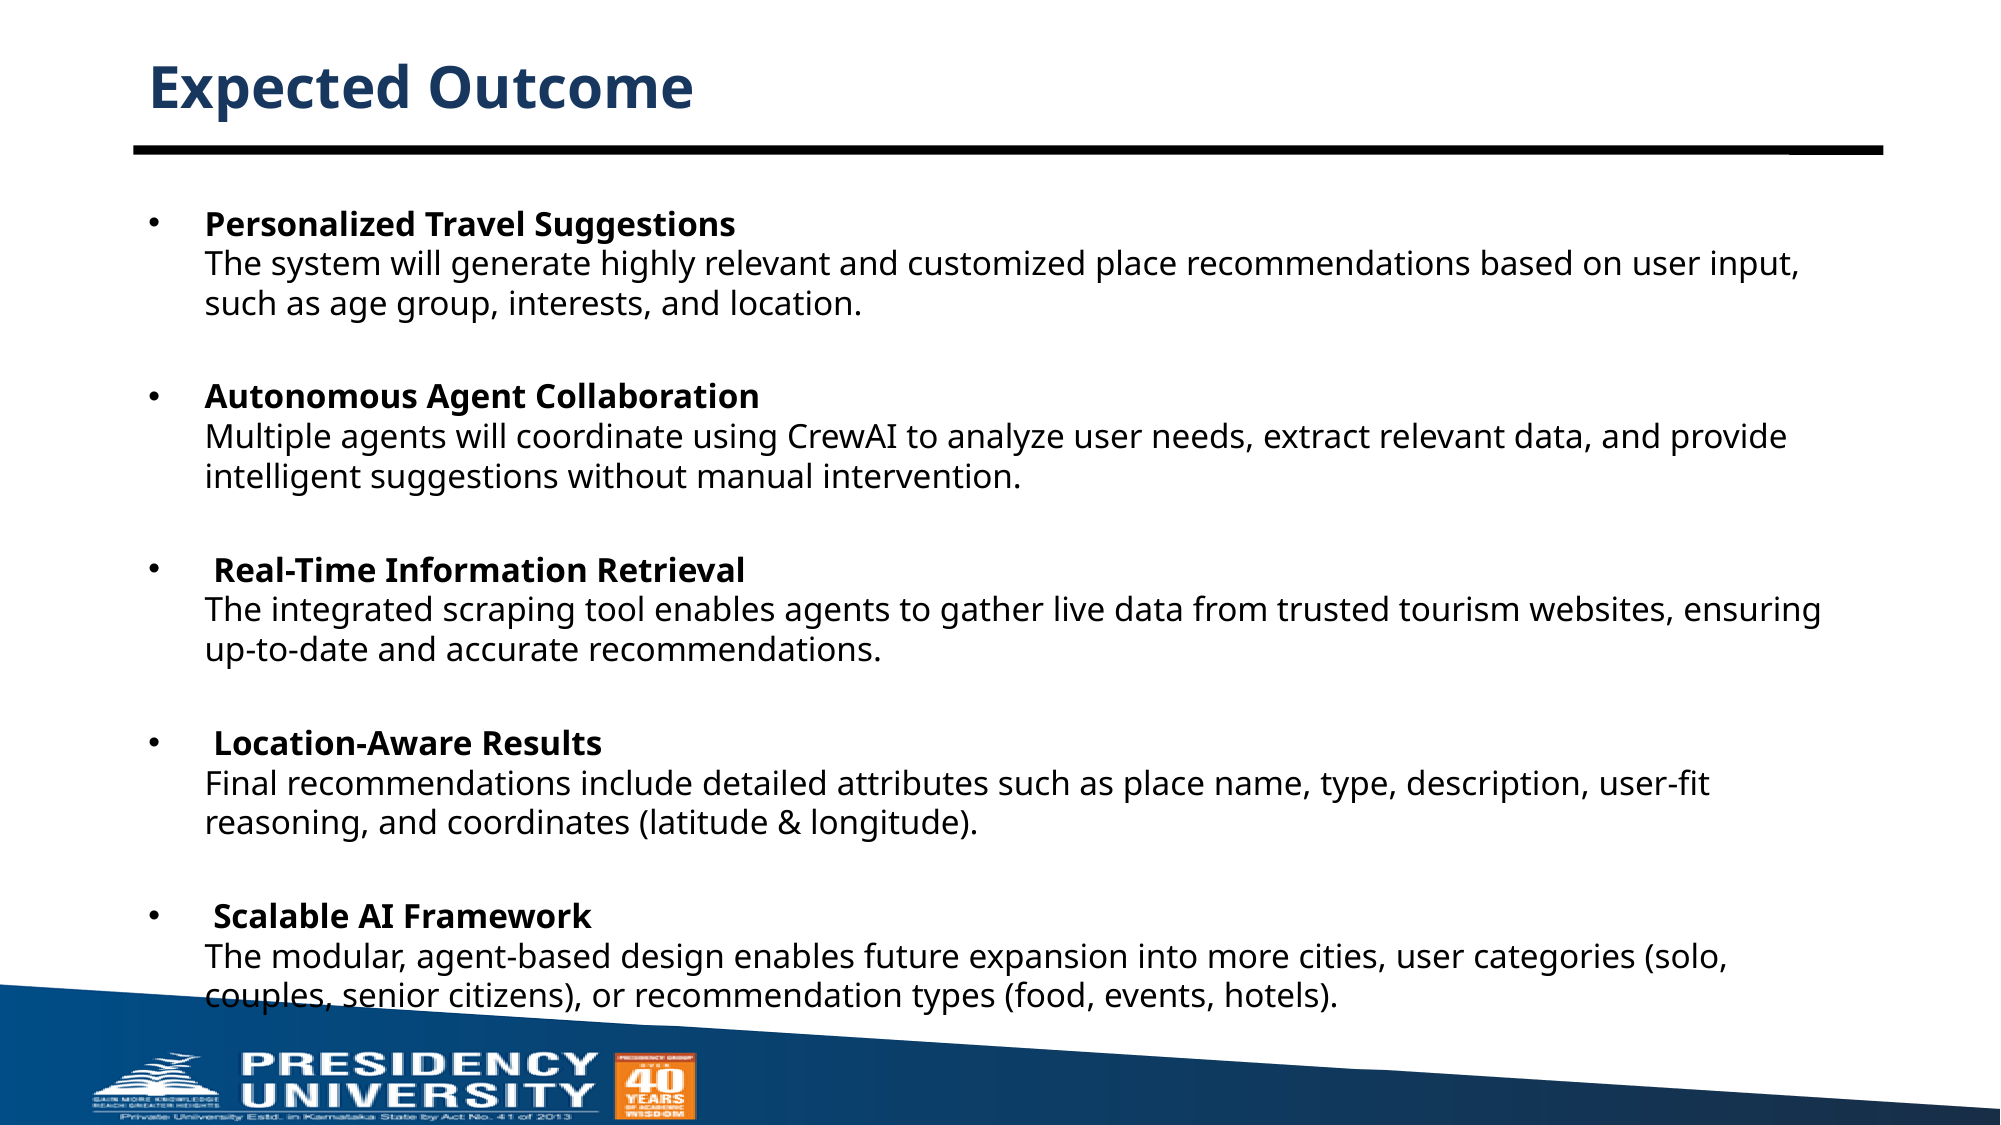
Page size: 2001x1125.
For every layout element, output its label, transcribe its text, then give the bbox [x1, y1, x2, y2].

list Personalized Travel Suggestions The system will generate highly relevant and customized place recommendations based on user input, such as age group, interests, and location. Autonomous Agent Collaboration Multiple agents will coordinate using CrewAI to analyze user needs, extract relevant data, and provide intelligent suggestions without manual intervention. Real-Time Information Retrieval The integrated scraping tool enables agents to gather live data from trusted tourism websites, ensuring up-to-date and accurate recommendations. Location-Aware Results Final recommendations include detailed attributes such as place name, type, description, user-fit reasoning, and coordinates (latitude & longitude). Scalable AI Framework The modular, agent-based design enables future expansion into more cities, user categories (solo, couples, senior citizens), or recommendation types (food, events, hotels). [133, 195, 1884, 1068]
title Expected Outcome [133, 45, 1884, 125]
picture [0, 982, 2000, 1125]
